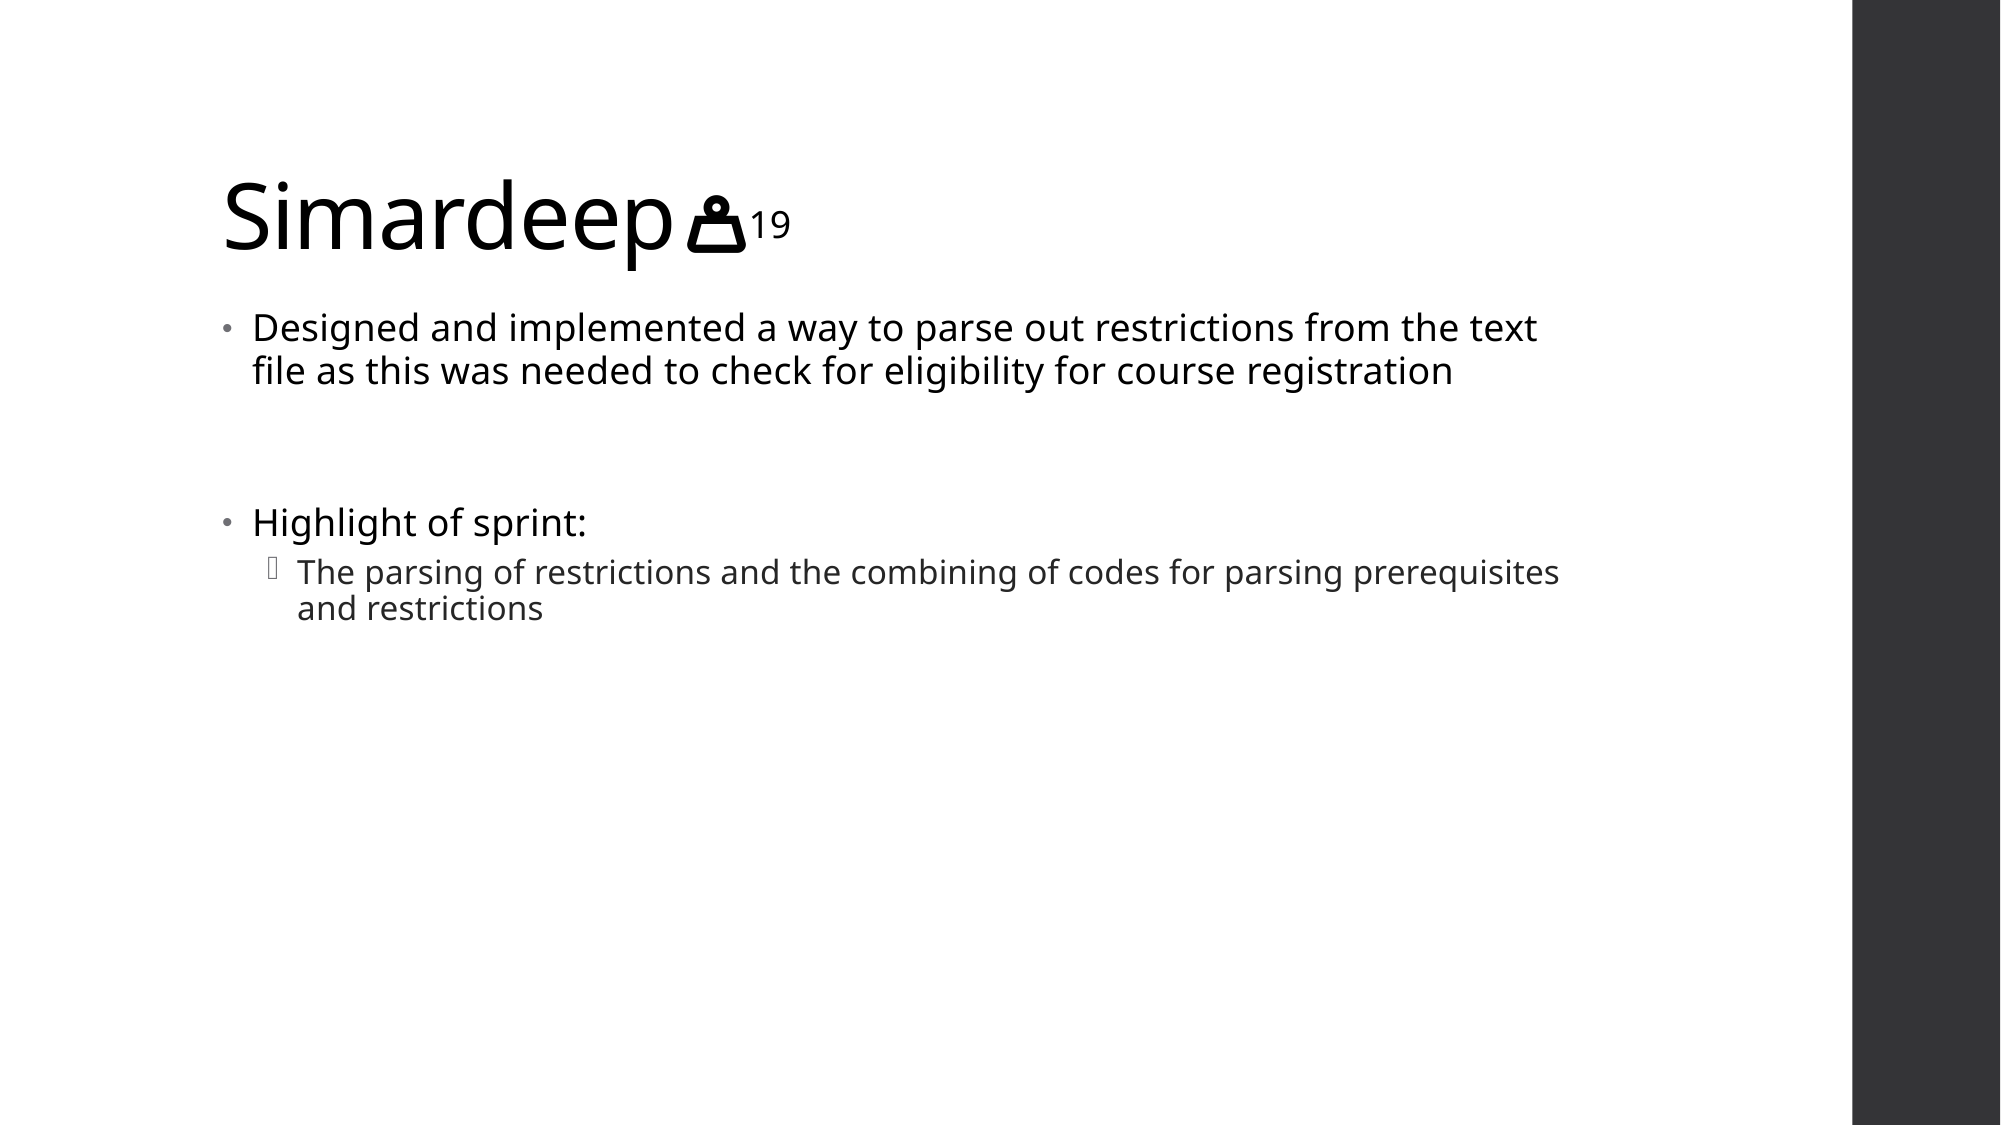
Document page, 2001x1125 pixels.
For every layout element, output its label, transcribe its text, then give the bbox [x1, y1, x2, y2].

title Simardeep [206, 60, 1797, 278]
text_box 19 [757, 193, 858, 254]
picture [681, 190, 751, 257]
list Designed and implemented a way to parse out restrictions from the text file as this was needed to check for eligibility for course registration Highlight of sprint: The parsing of restrictions and the combining of codes for parsing prerequisites and restrictions [206, 299, 1617, 1014]
